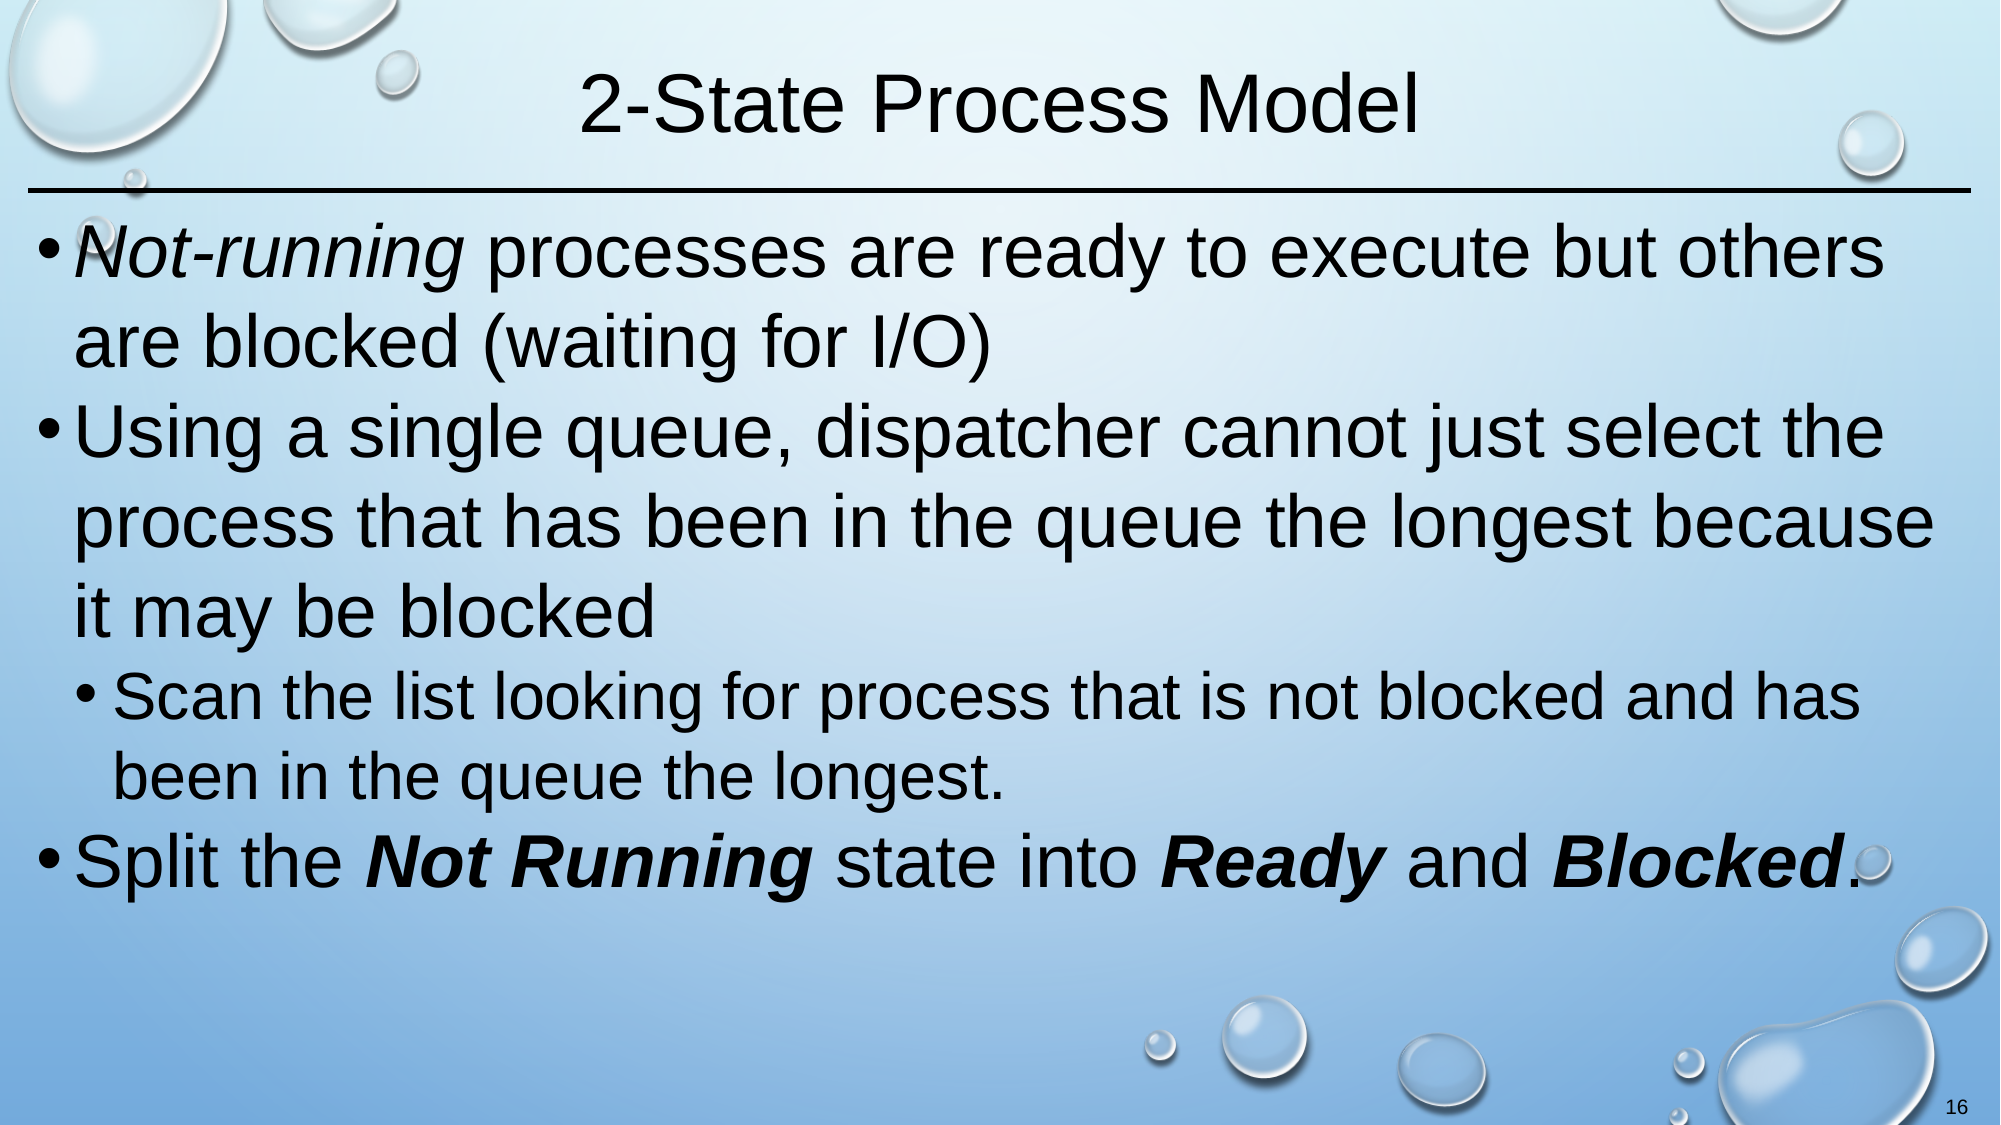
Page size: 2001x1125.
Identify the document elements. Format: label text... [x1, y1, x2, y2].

picture [0, 0, 2000, 1125]
slide_number 16 [1880, 1089, 1972, 1124]
title 2-State Process Model [28, 25, 1972, 187]
list Not-running processes are ready to execute but others are blocked (waiting for I/O) Using a single queue, dispatcher cannot just select the process that has been in the queue the longest because it may be blocked Scan the list looking for process that is not blocked and has been in the queue the longest. Split the Not Running state into Ready and Blocked. [28, 195, 1972, 1088]
